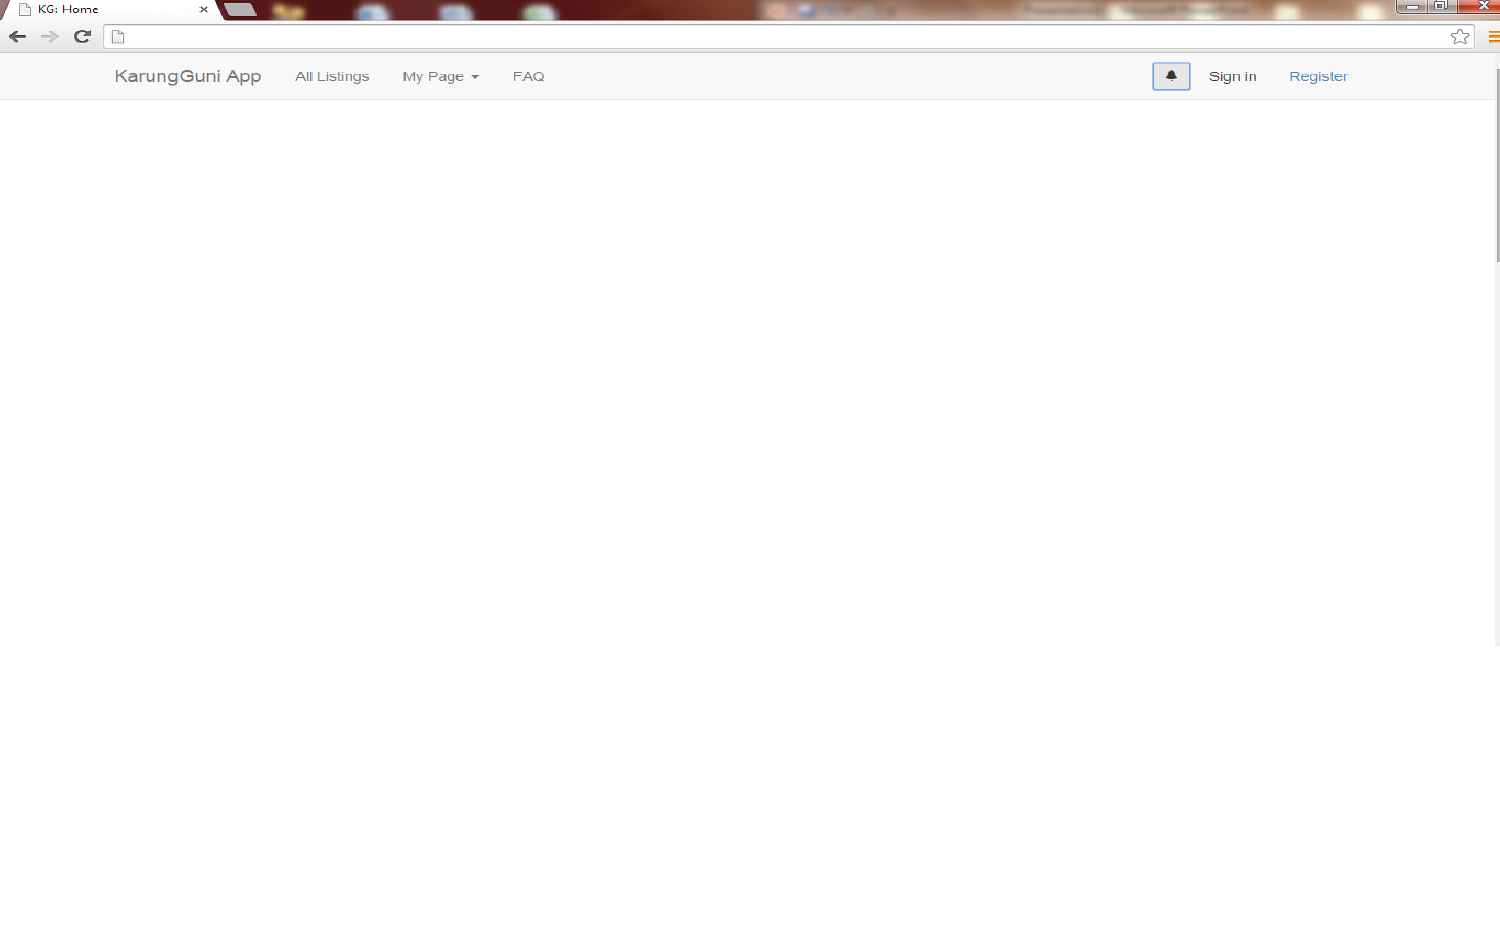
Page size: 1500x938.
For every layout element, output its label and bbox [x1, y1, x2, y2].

picture [0, 0, 1500, 646]
